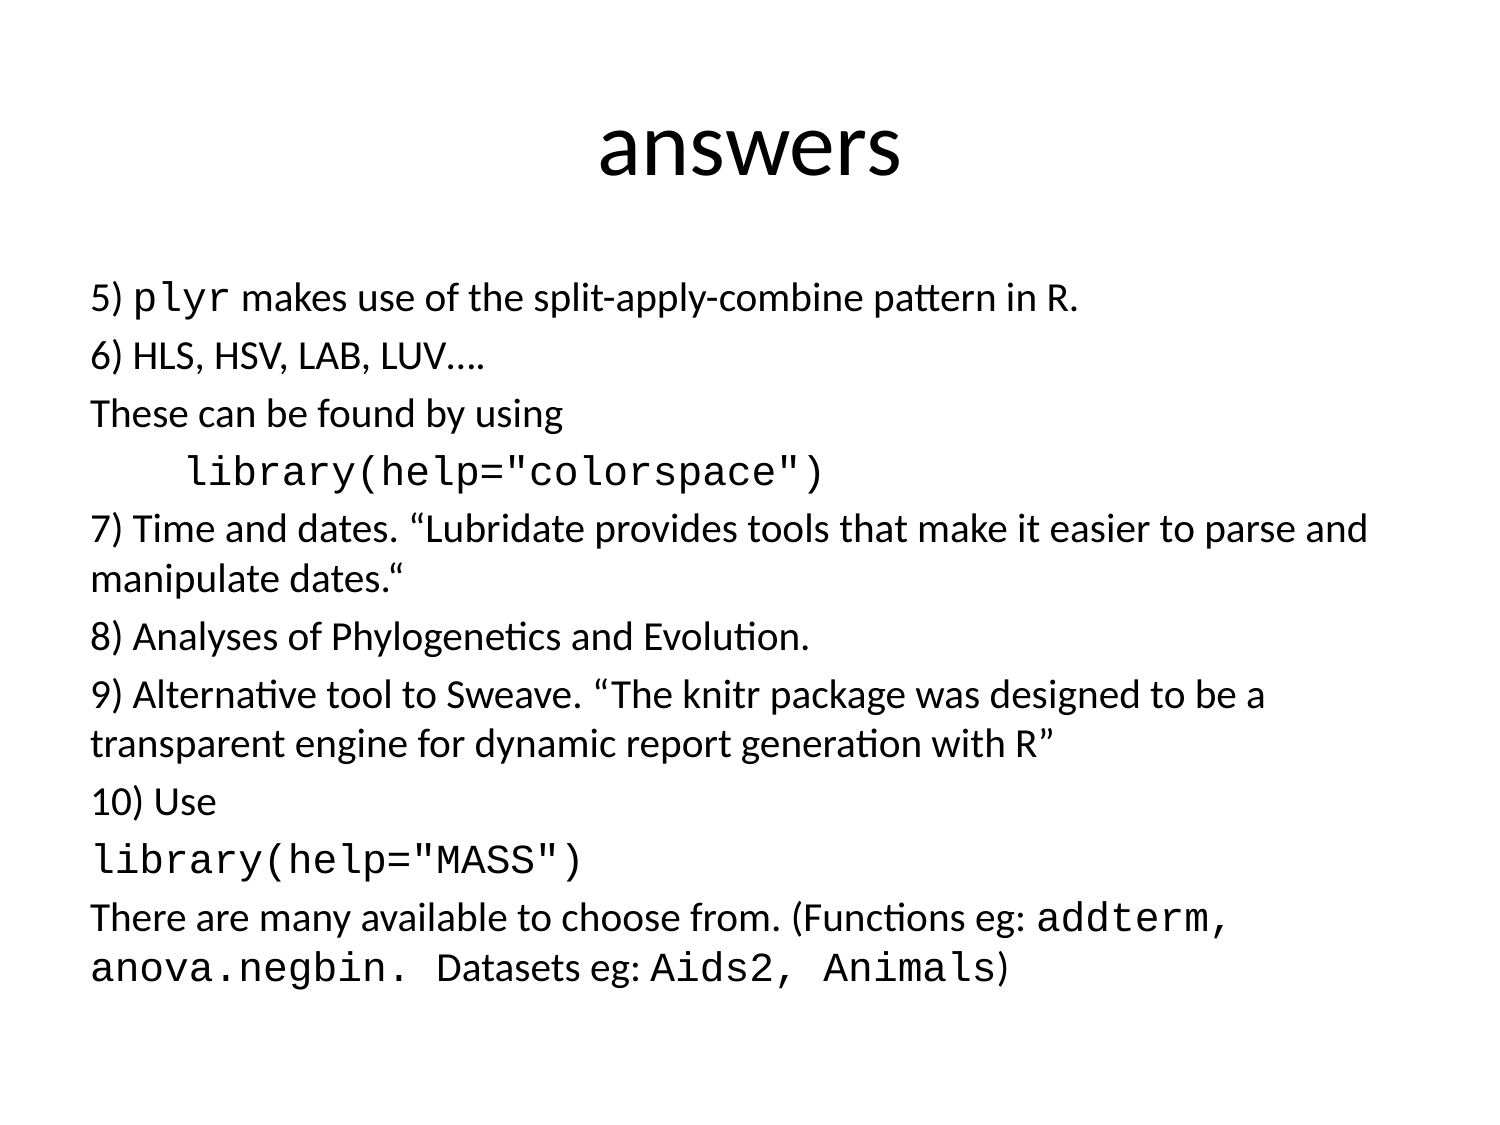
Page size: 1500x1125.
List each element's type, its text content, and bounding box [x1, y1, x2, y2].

title answers [75, 45, 1425, 233]
list 5) plyr makes use of the split-apply-combine pattern in R. 6) HLS, HSV, LAB, LUV…. These can be found by using library(help="colorspace") 7) Time and dates. “Lubridate provides tools that make it easier to parse and manipulate dates.“ 8) Analyses of Phylogenetics and Evolution. 9) Alternative tool to Sweave. “The knitr package was designed to be a transparent engine for dynamic report generation with R” 10) Use library(help="MASS") There are many available to choose from. (Functions eg: addterm, anova.negbin. Datasets eg: Aids2, Animals) [75, 262, 1425, 1005]
